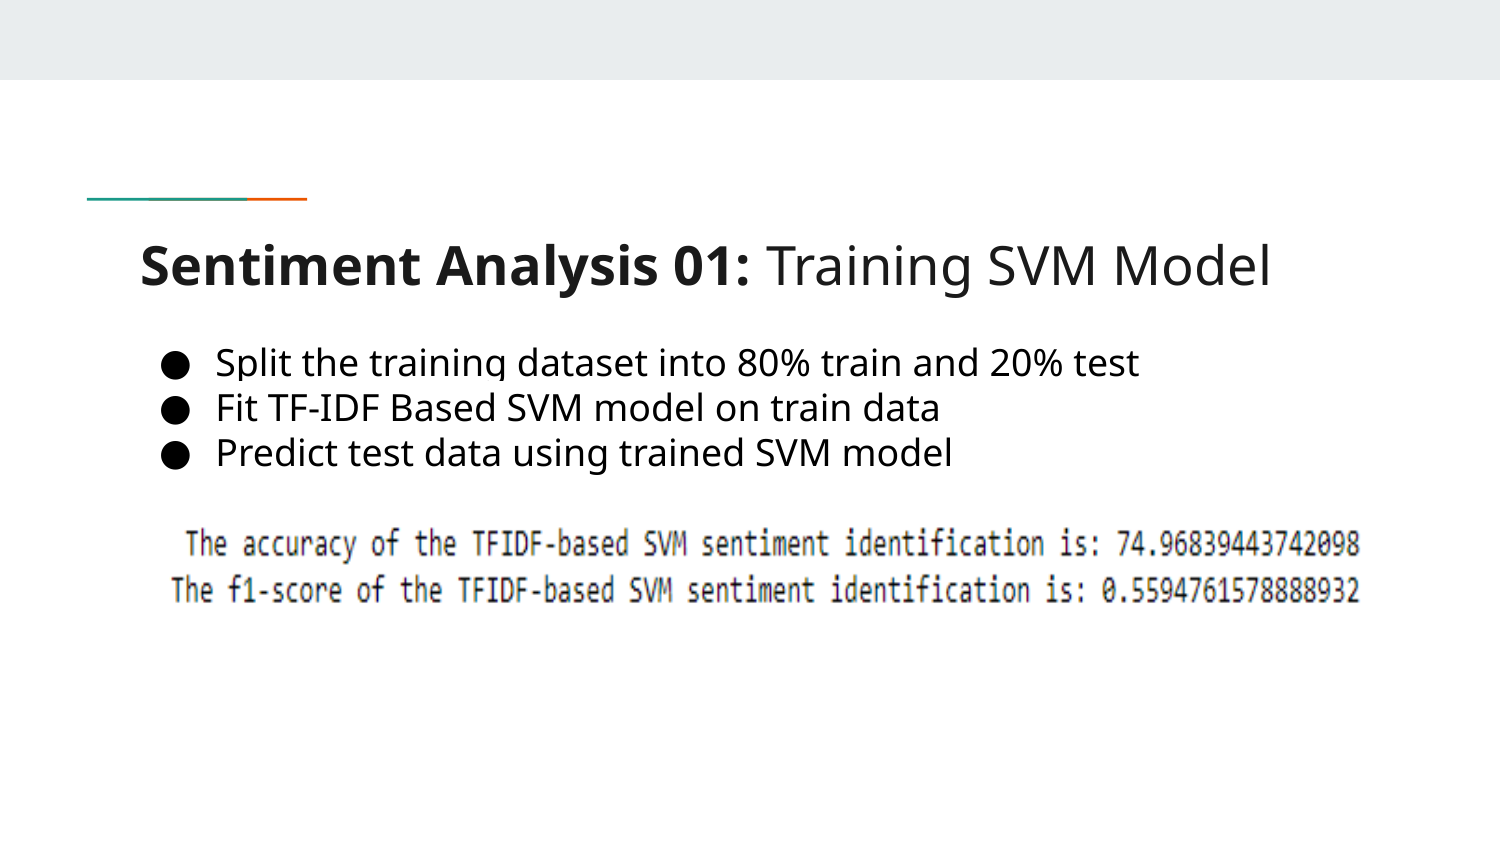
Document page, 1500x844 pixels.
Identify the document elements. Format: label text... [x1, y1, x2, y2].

picture [160, 507, 1377, 614]
title Sentiment Analysis 01: Training SVM Model [125, 216, 1413, 305]
list Split the training dataset into 80% train and 20% test Fit TF-IDF Based SVM model on train data Predict test data using trained SVM model [125, 323, 1375, 488]
